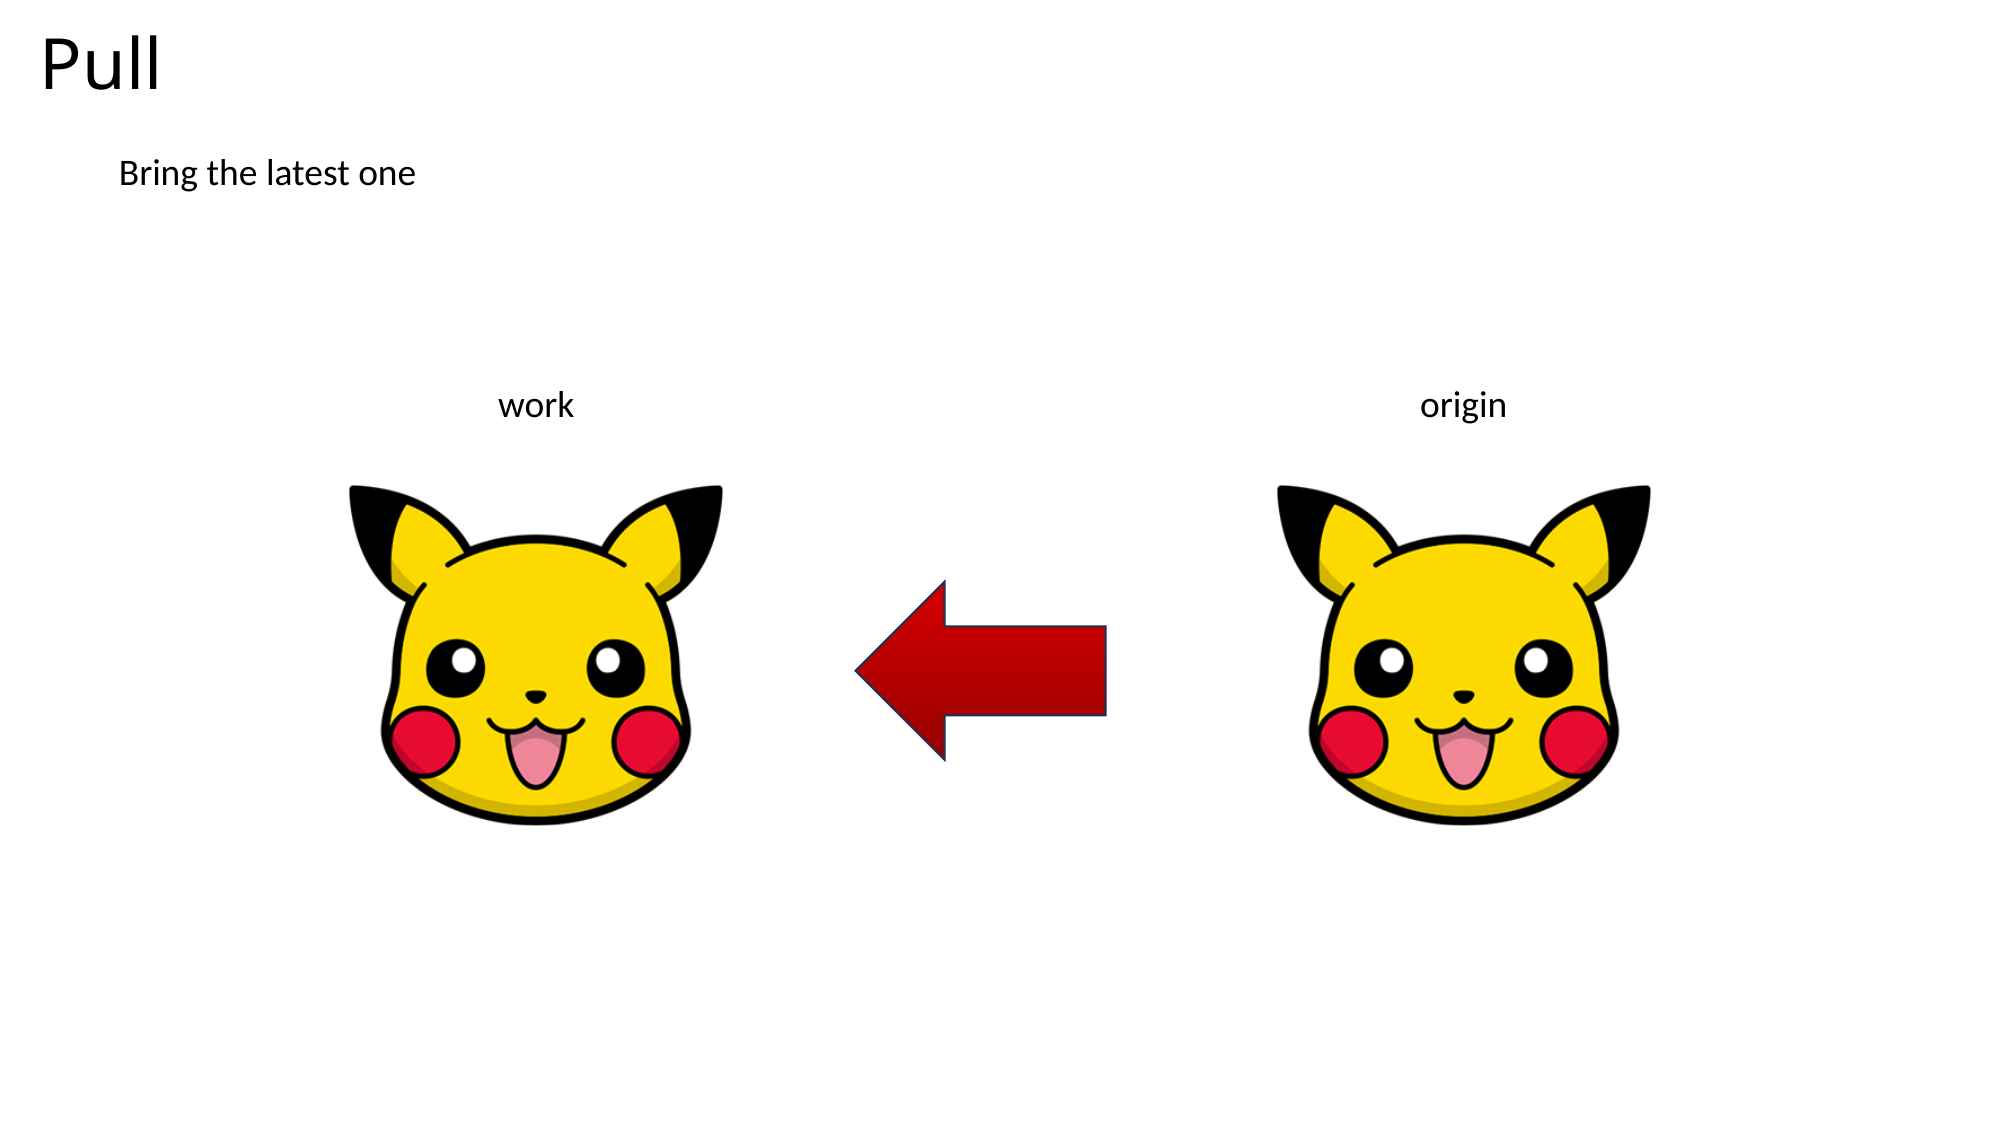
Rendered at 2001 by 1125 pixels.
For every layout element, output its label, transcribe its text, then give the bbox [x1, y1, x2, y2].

text_box Bring the latest one [104, 140, 731, 201]
picture [333, 372, 739, 925]
picture [1260, 372, 1667, 925]
title Pull [24, 21, 334, 113]
text_box [854, 579, 1107, 763]
